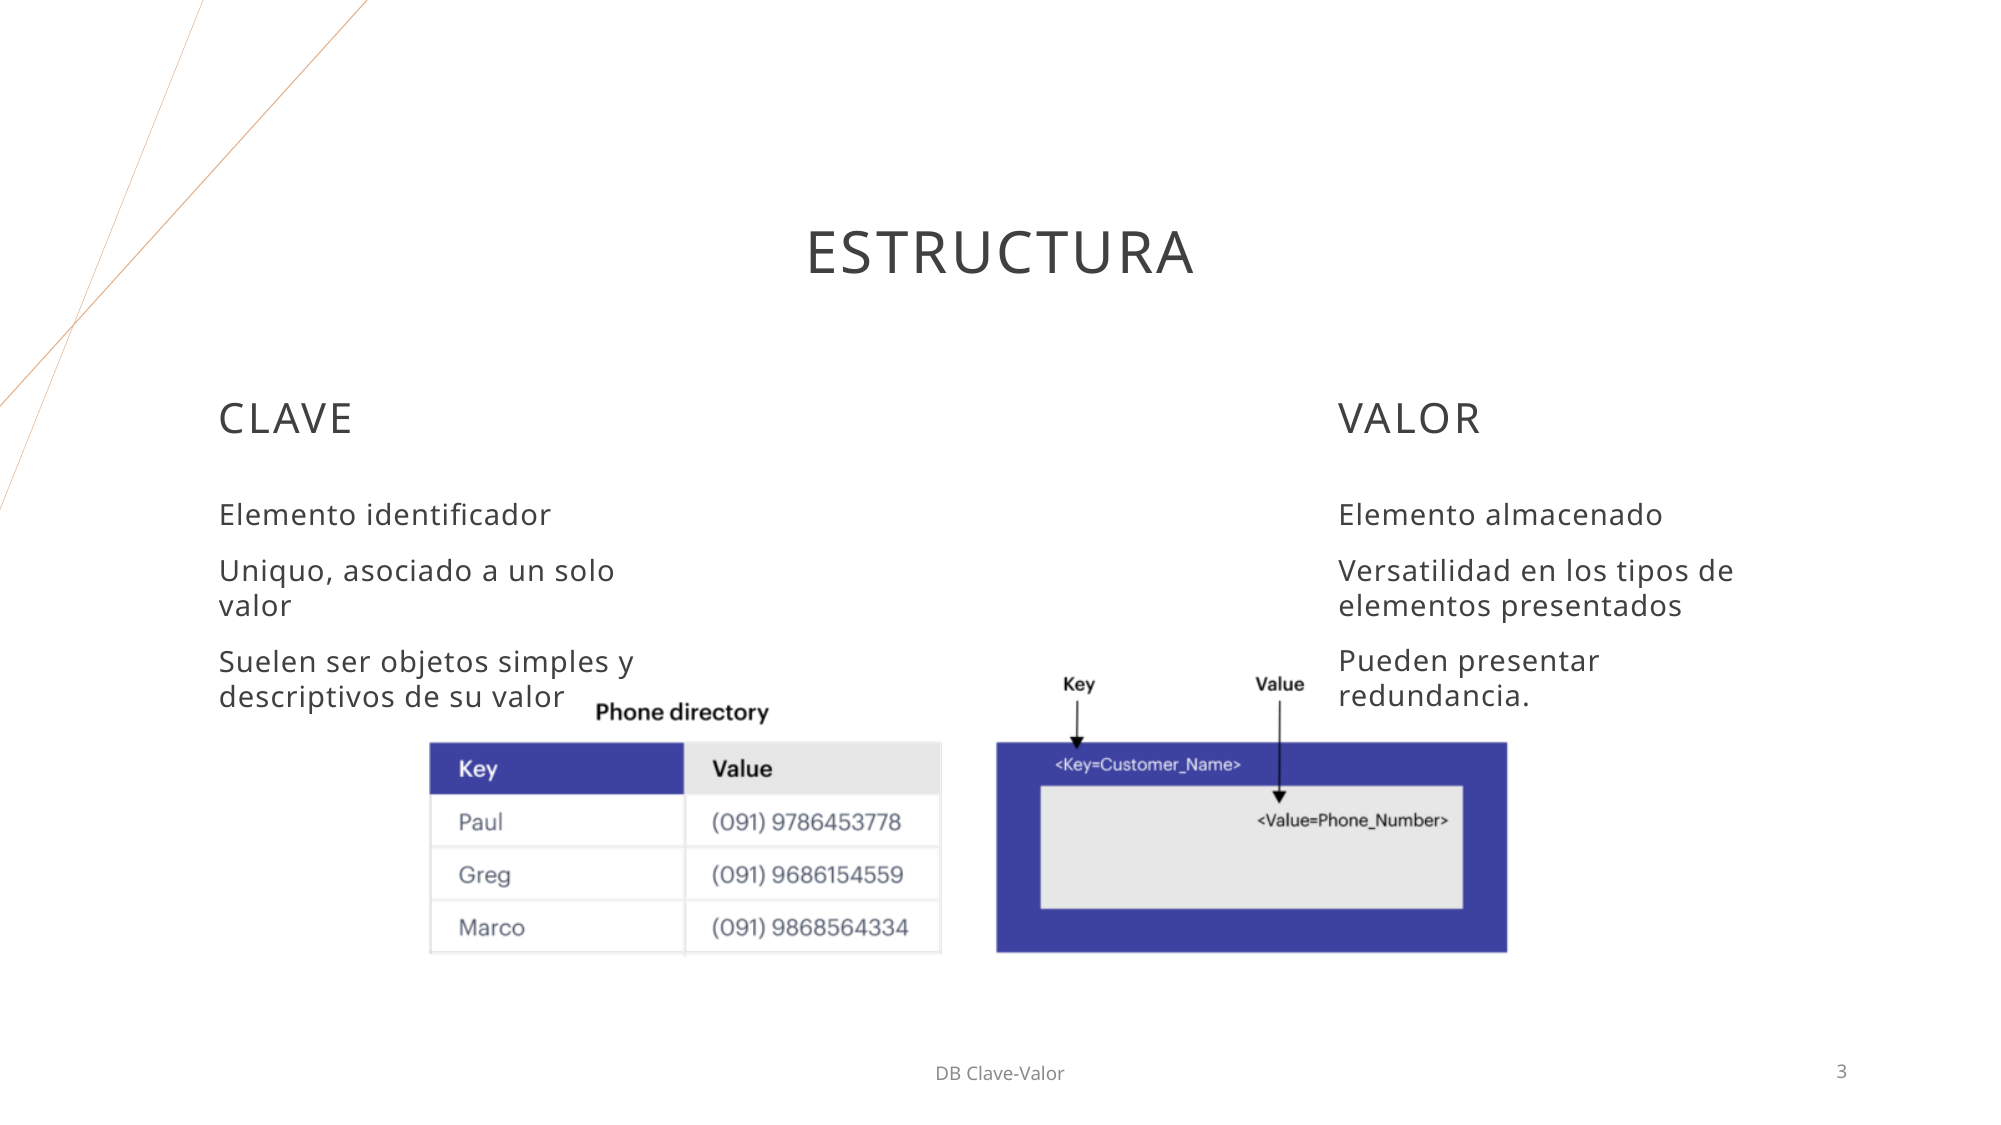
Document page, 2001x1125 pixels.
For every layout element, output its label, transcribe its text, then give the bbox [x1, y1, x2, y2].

picture [331, 629, 1607, 1021]
slide_number 3 [1412, 1042, 1863, 1103]
list Elemento almacenado Versatilidad en los tipos de elementos presentados Pueden presentar redundancia. [1323, 488, 1797, 817]
title Estructura [309, 146, 1691, 364]
list Clave [203, 315, 677, 451]
footer DB Clave-Valor [662, 1042, 1338, 1103]
list Valor [1323, 315, 1797, 451]
list Elemento identificador Uniquo, asociado a un solo valor Suelen ser objetos simples y descriptivos de su valor [203, 488, 677, 817]
